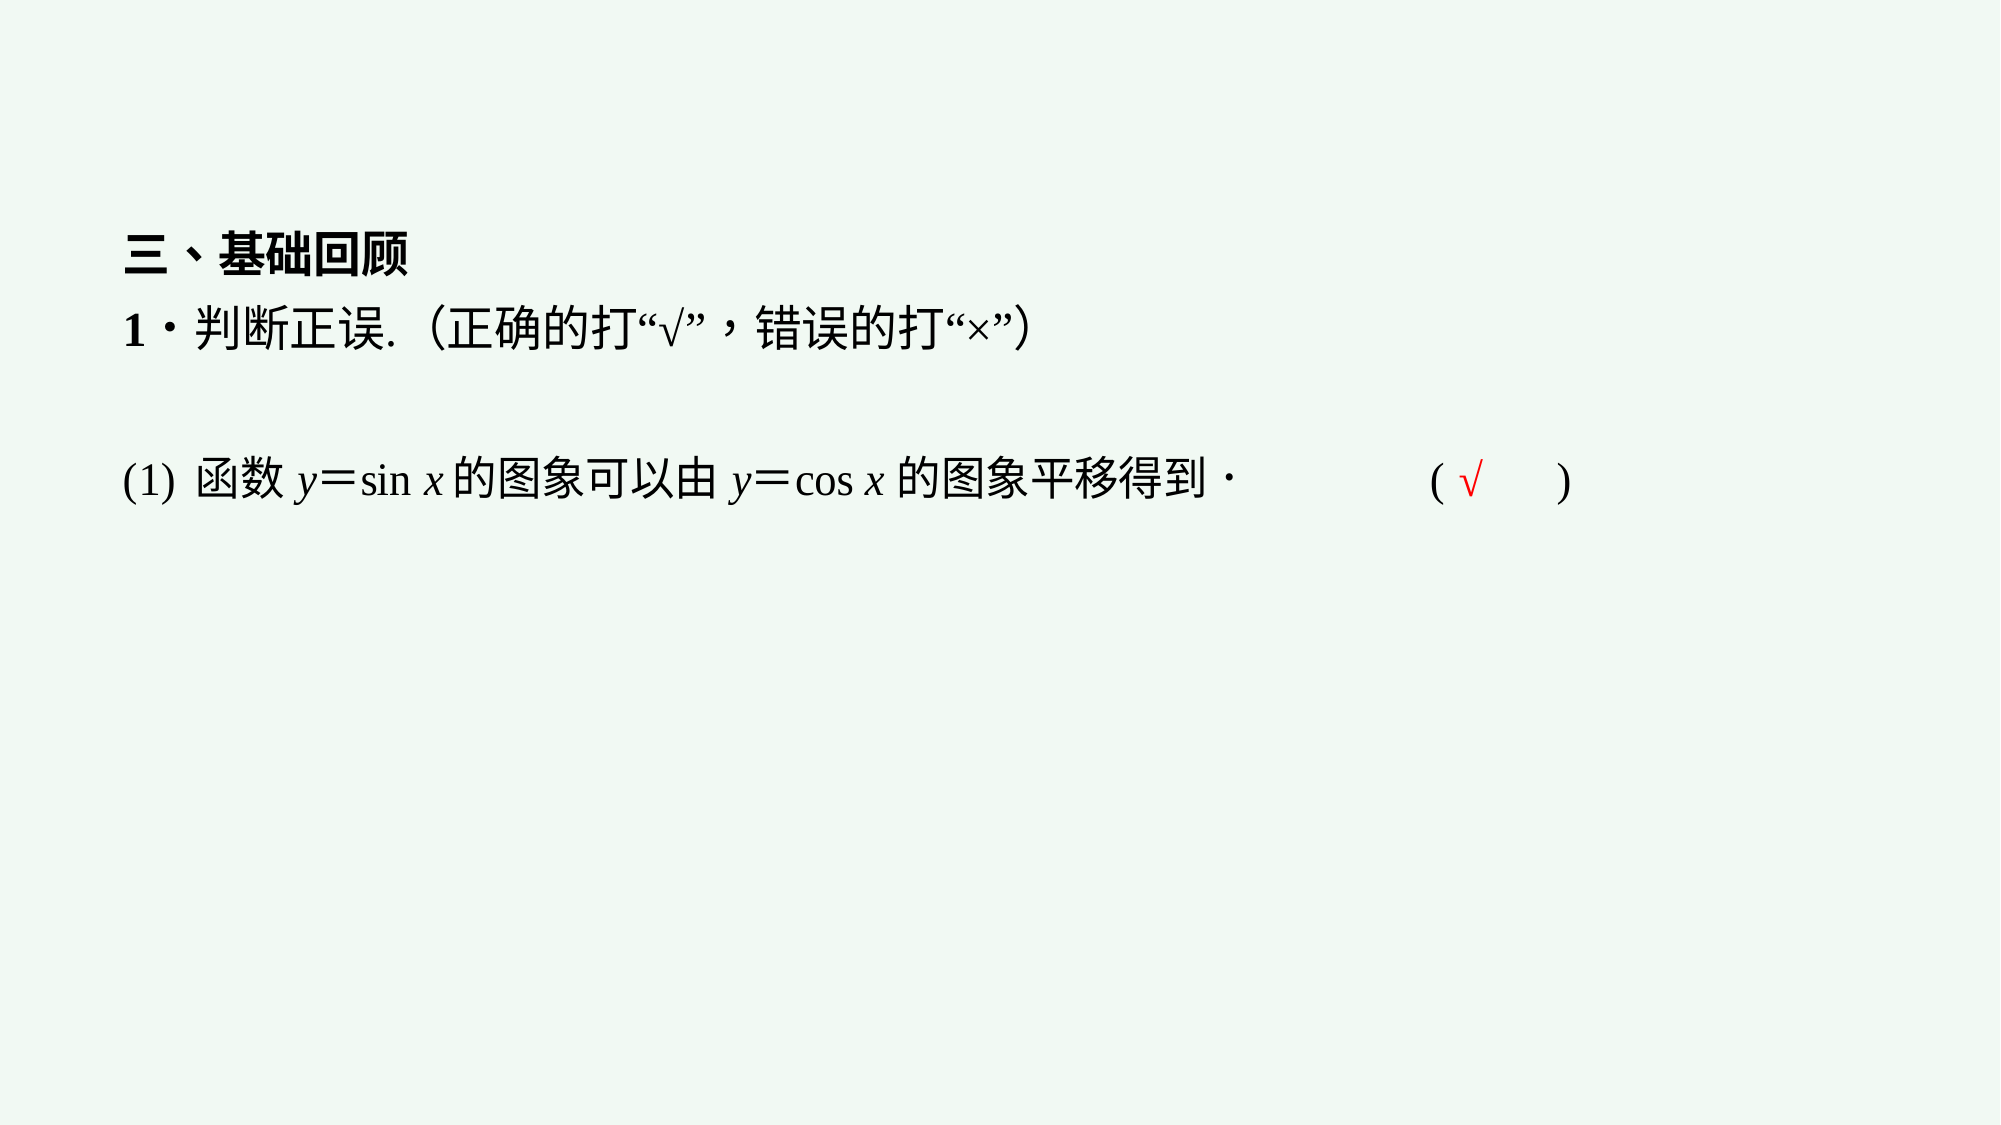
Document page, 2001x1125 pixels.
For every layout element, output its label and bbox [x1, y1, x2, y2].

text_box [122, 220, 2000, 367]
text_box [1458, 446, 2000, 517]
text_box [122, 445, 1881, 516]
